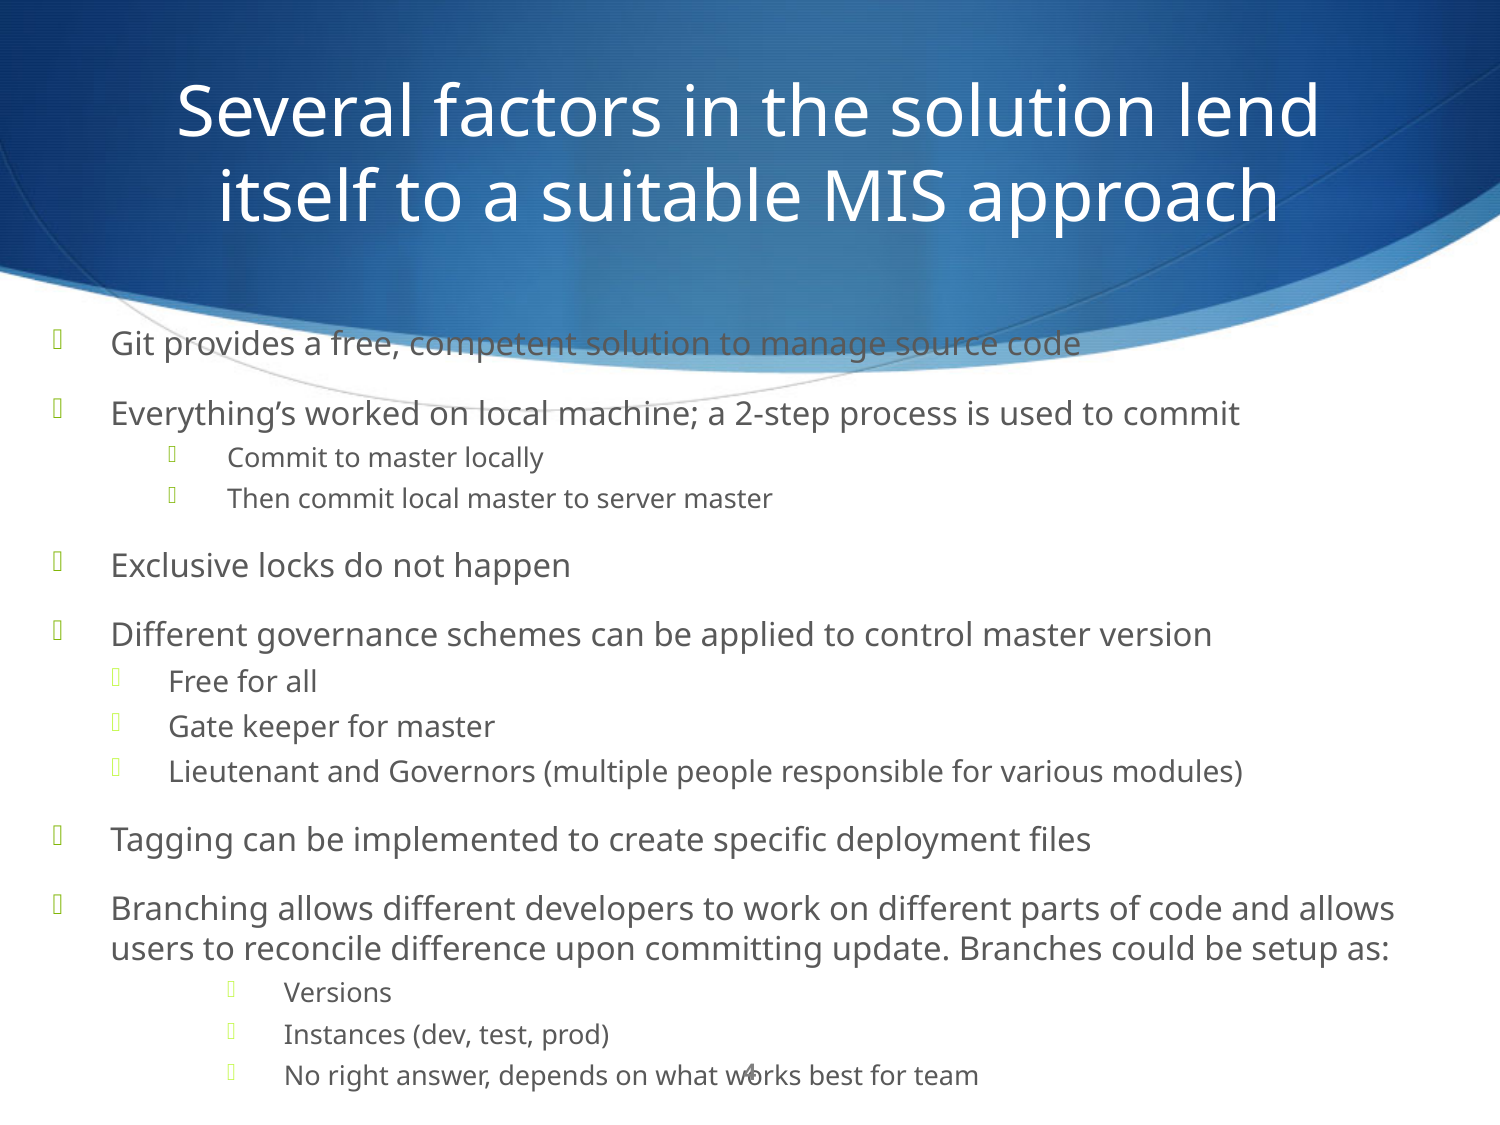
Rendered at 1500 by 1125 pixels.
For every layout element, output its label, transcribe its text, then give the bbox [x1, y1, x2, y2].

title Several factors in the solution lend itself to a suitable MIS approach [75, 56, 1425, 245]
list Git provides a free, competent solution to manage source code Everything’s worked on local machine; a 2-step process is used to commit Commit to master locally Then commit local master to server master Exclusive locks do not happen Different governance schemes can be applied to control master version Free for all Gate keeper for master Lieutenant and Governors (multiple people responsible for various modules) Tagging can be implemented to create specific deployment files Branching allows different developers to work on different parts of code and allows users to reconcile difference upon committing update. Branches could be setup as: Versions Instances (dev, test, prod) No right answer, depends on what works best for team [37, 315, 1463, 1103]
slide_number 4 [706, 1042, 794, 1103]
picture [0, 0, 1500, 1125]
